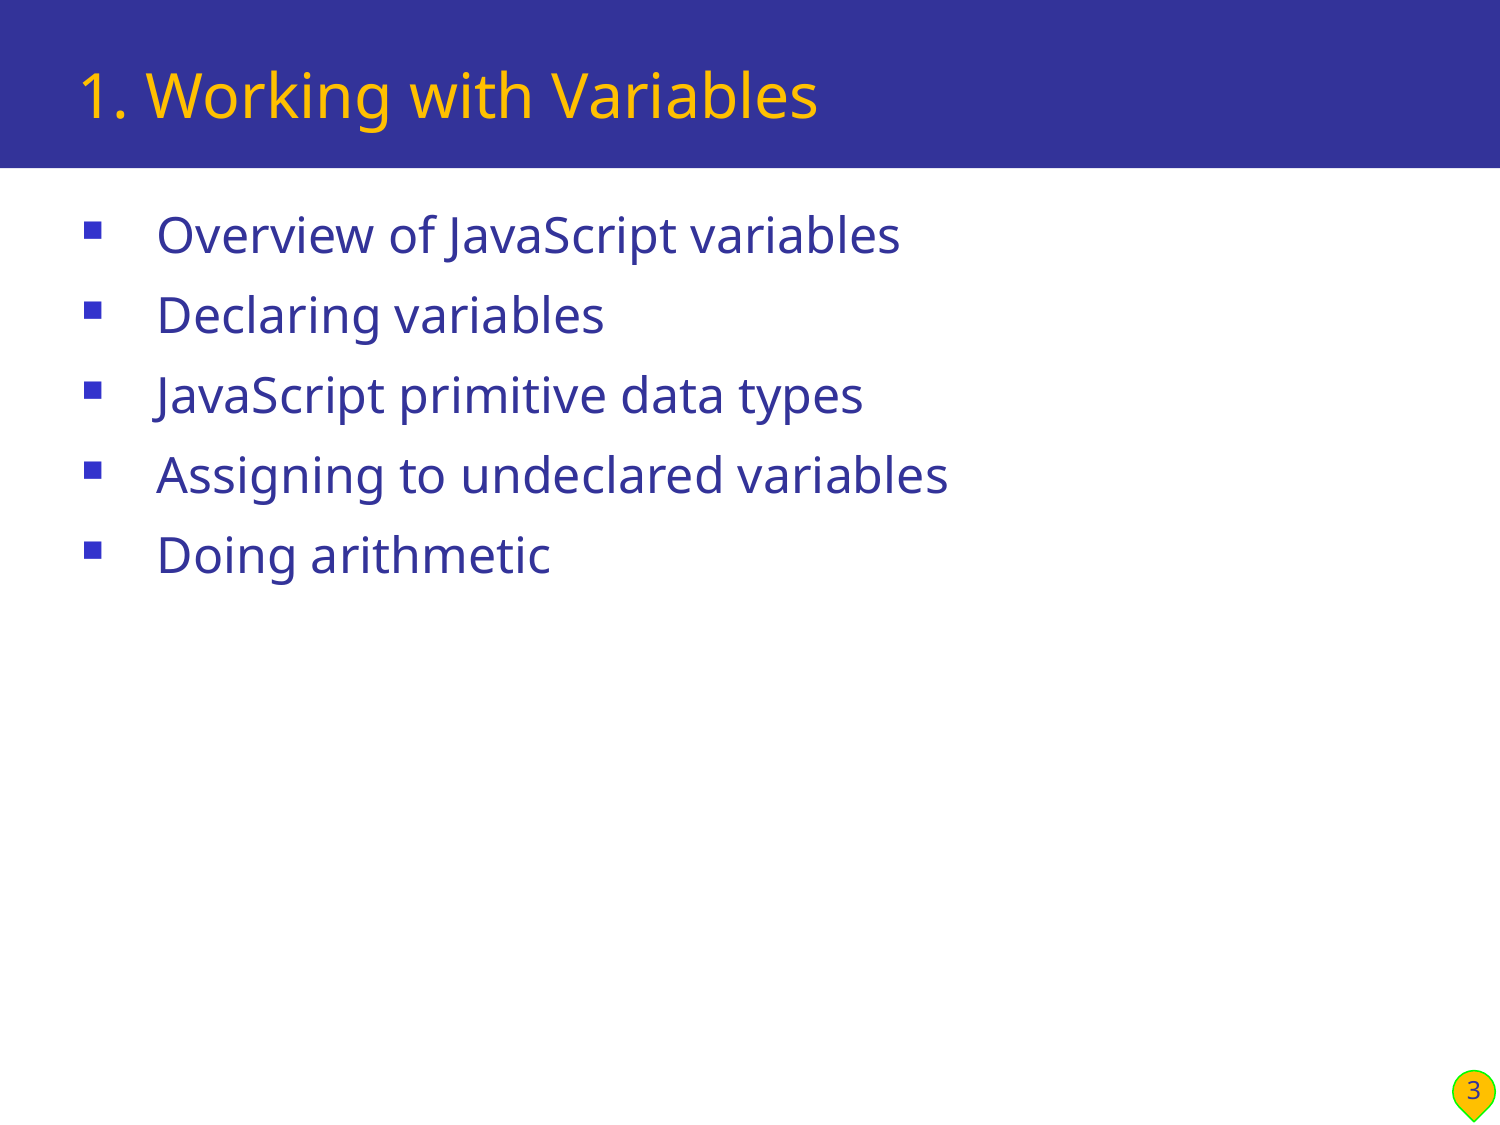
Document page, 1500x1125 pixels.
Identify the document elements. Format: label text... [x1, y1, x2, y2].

list Overview of JavaScript variables Declaring variables JavaScript primitive data types Assigning to undeclared variables Doing arithmetic [66, 196, 1459, 1006]
title 1. Working with Variables [62, 24, 1465, 139]
footer 3 [1430, 1040, 1500, 1117]
